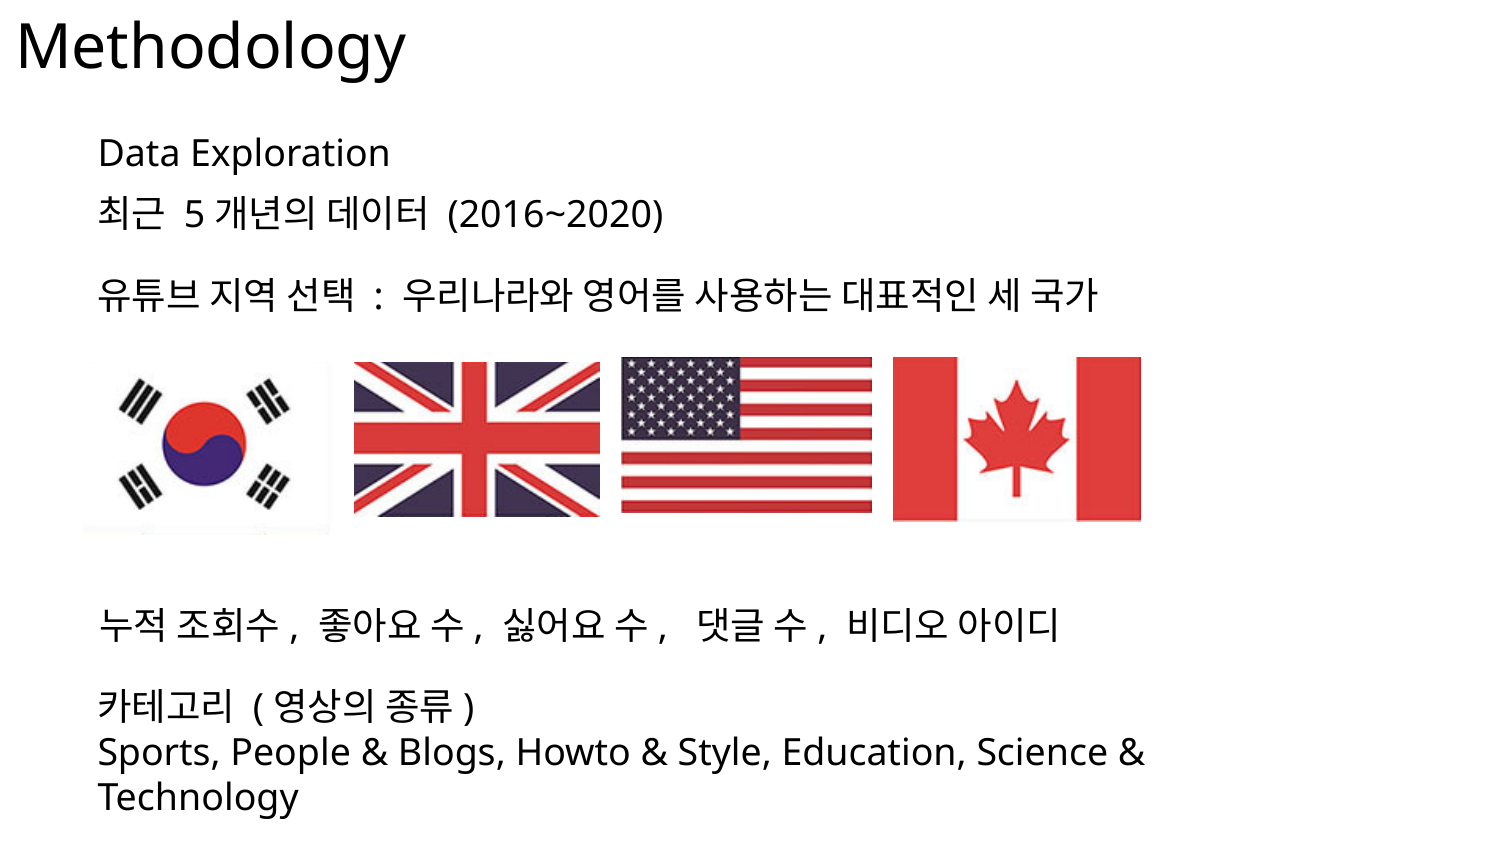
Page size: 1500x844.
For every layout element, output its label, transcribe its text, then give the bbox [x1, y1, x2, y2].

text_box 최근 5개년의 데이터 (2016~2020) [82, 175, 1141, 257]
text_box Methodology [0, 0, 523, 97]
text_box Data Exploration [82, 114, 839, 175]
text_box 누적 조회수, 좋아요 수, 싫어요 수, 댓글 수, 비디오 아이디 [84, 586, 1143, 668]
text_box 카테고리 (영상의 종류) Sports, People & Blogs, Howto & Style, Education, Science & Technology [82, 668, 1342, 788]
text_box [82, 357, 1141, 535]
text_box 유튜브 지역 선택 : 우리나라와 영어를 사용하는 대표적인 세 국가 [82, 257, 1141, 339]
